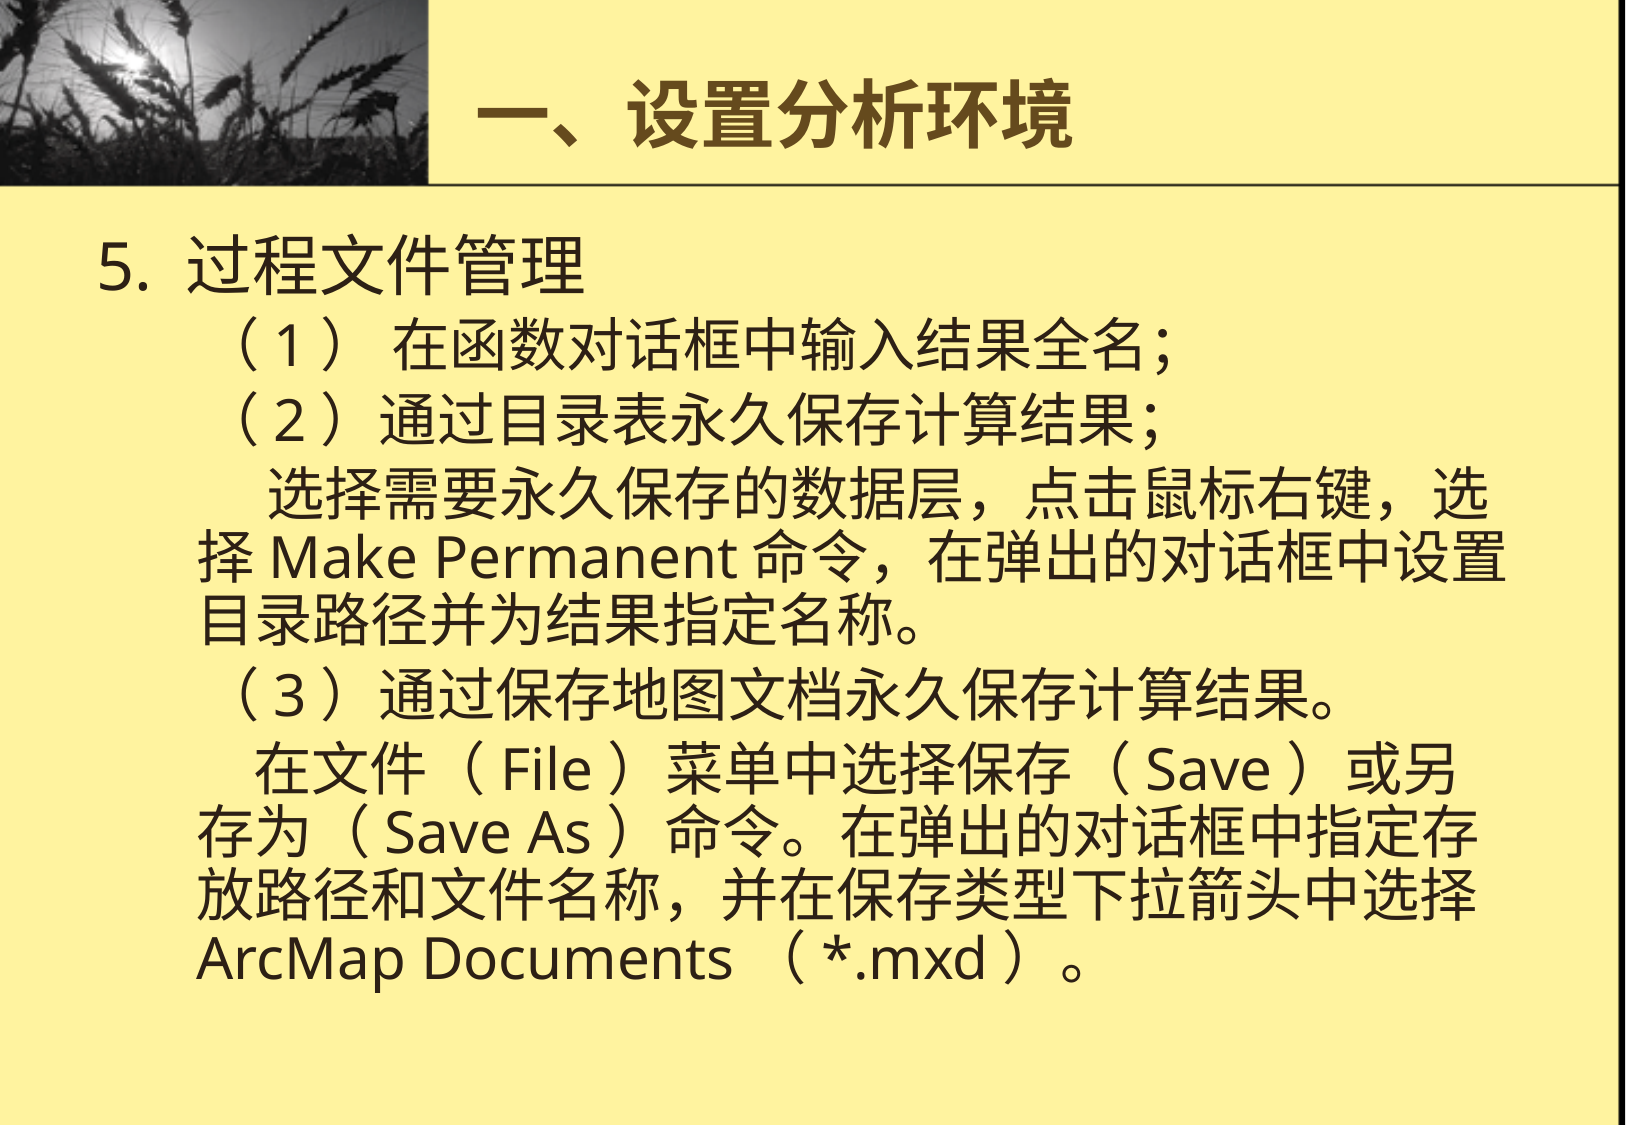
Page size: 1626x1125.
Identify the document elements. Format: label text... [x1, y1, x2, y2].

list 5. 过程文件管理 （1） 在函数对话框中输入结果全名； （2）通过目录表永久保存计算结果； 选择需要永久保存的数据层，点击鼠标右键，选择Make Permanent命令，在弹出的对话框中设置目录路径并为结果指定名称。 （3）通过保存地图文档永久保存计算结果。 在文件（File）菜单中选择保存（Save）或另存为（Save As）命令。在弹出的对话框中指定存放路径和文件名称，并在保存类型下拉箭头中选择ArcMap Documents（*.mxd）。 [81, 224, 1531, 975]
title 一、设置分析环境 [460, 14, 1531, 211]
picture [0, 0, 1626, 1125]
